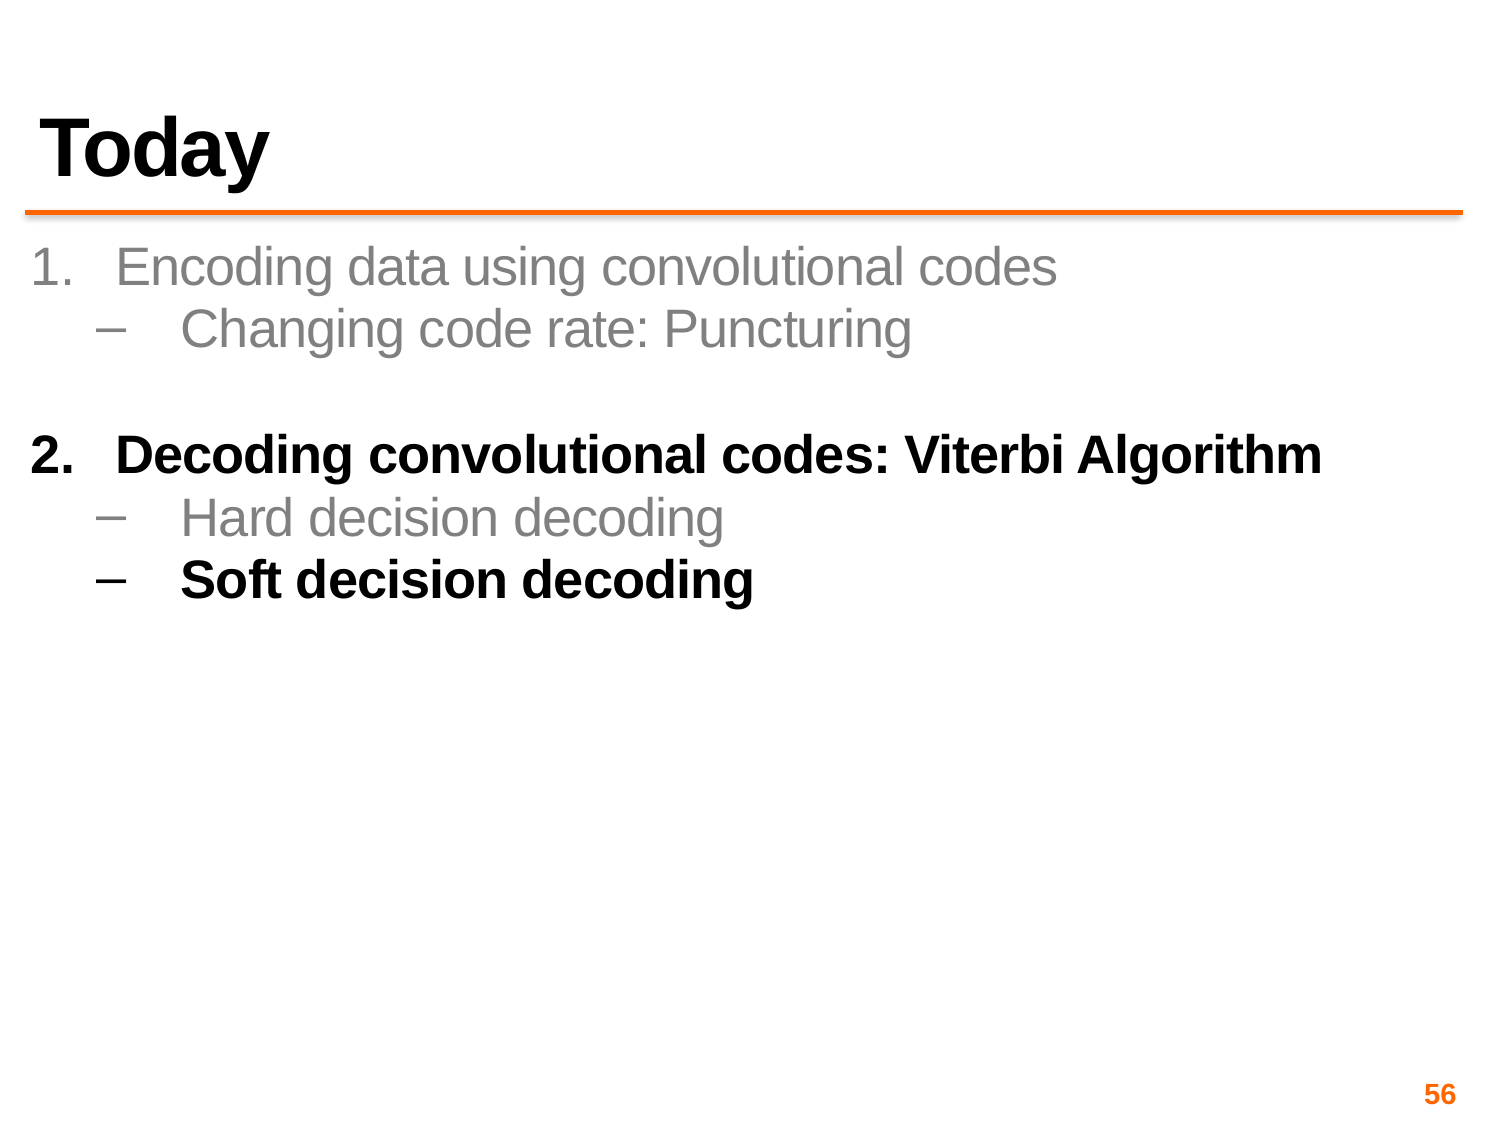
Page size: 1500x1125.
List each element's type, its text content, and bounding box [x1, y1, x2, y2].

list Encoding data using convolutional codes Changing code rate: Puncturing Decoding convolutional codes: Viterbi Algorithm Hard decision decoding Soft decision decoding [24, 237, 1463, 1063]
slide_number 56 [1112, 1074, 1463, 1110]
title Today [24, 24, 1463, 201]
